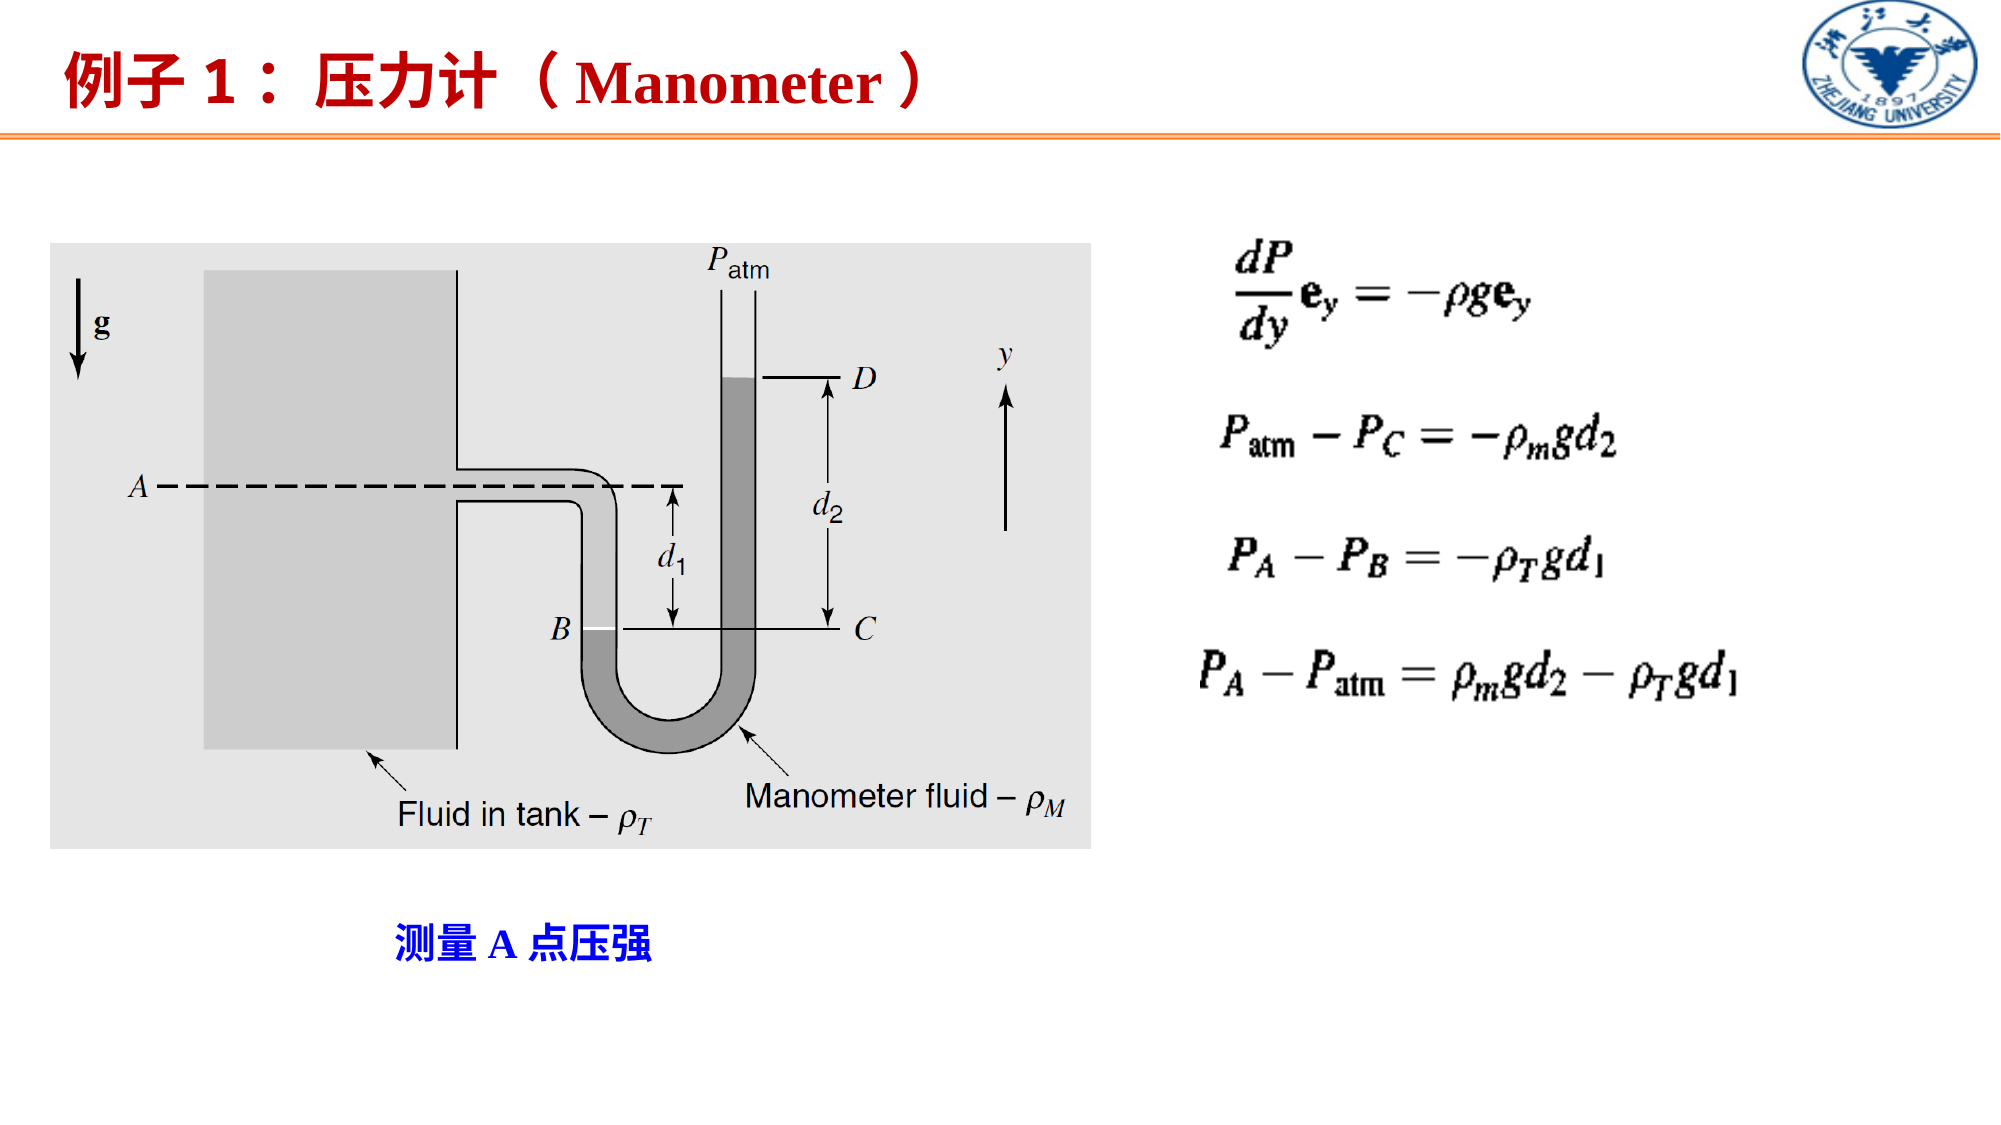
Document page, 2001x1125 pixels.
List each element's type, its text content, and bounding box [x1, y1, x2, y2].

text_box 测量A点压强 [379, 909, 668, 975]
picture [0, 0, 2001, 1125]
title 例子1：压力计（Manometer） [63, 42, 1937, 117]
